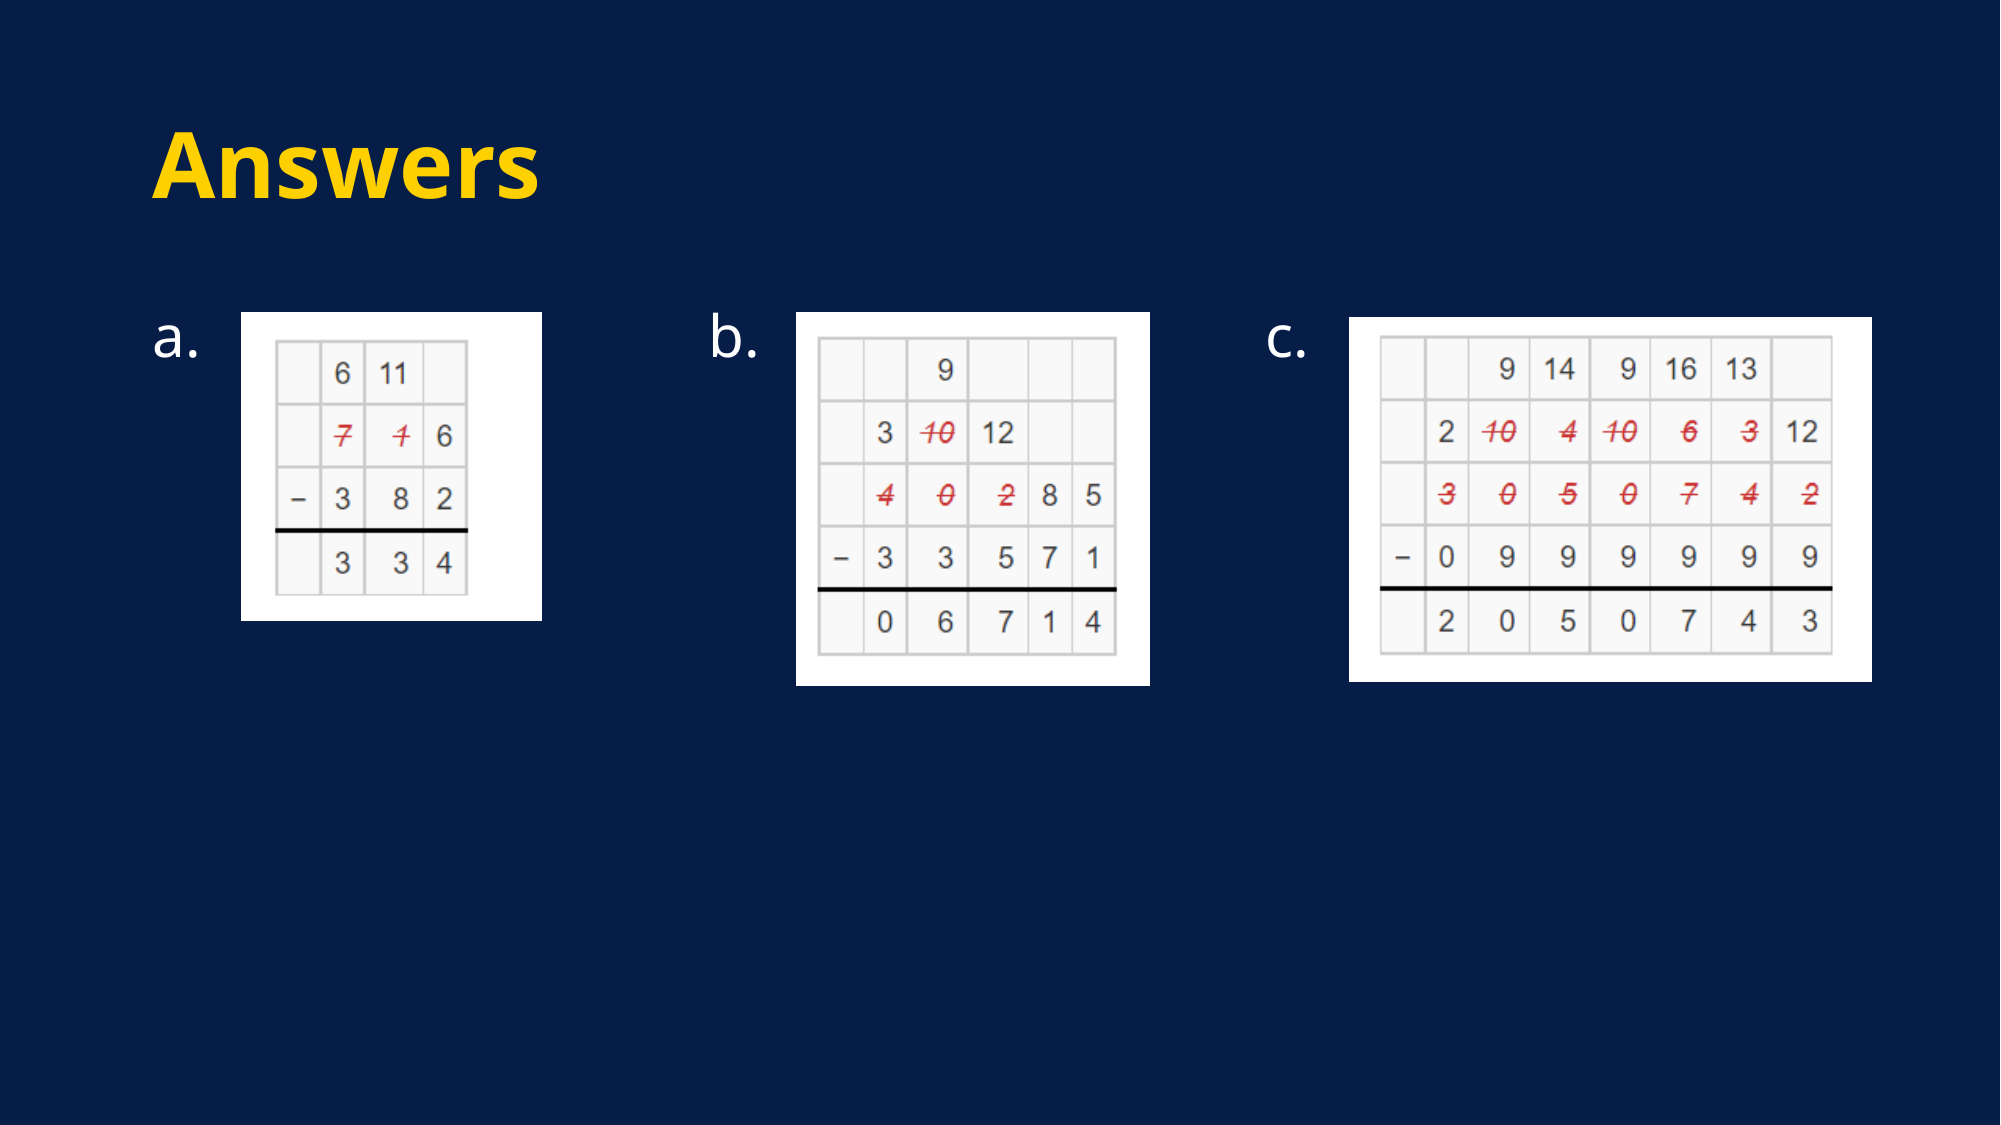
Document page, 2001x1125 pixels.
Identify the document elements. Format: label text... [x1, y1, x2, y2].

picture [796, 312, 1150, 686]
title Answers [137, 59, 1863, 278]
picture [241, 312, 542, 621]
picture [1349, 317, 1872, 682]
list a. b. c. [137, 299, 1863, 1014]
